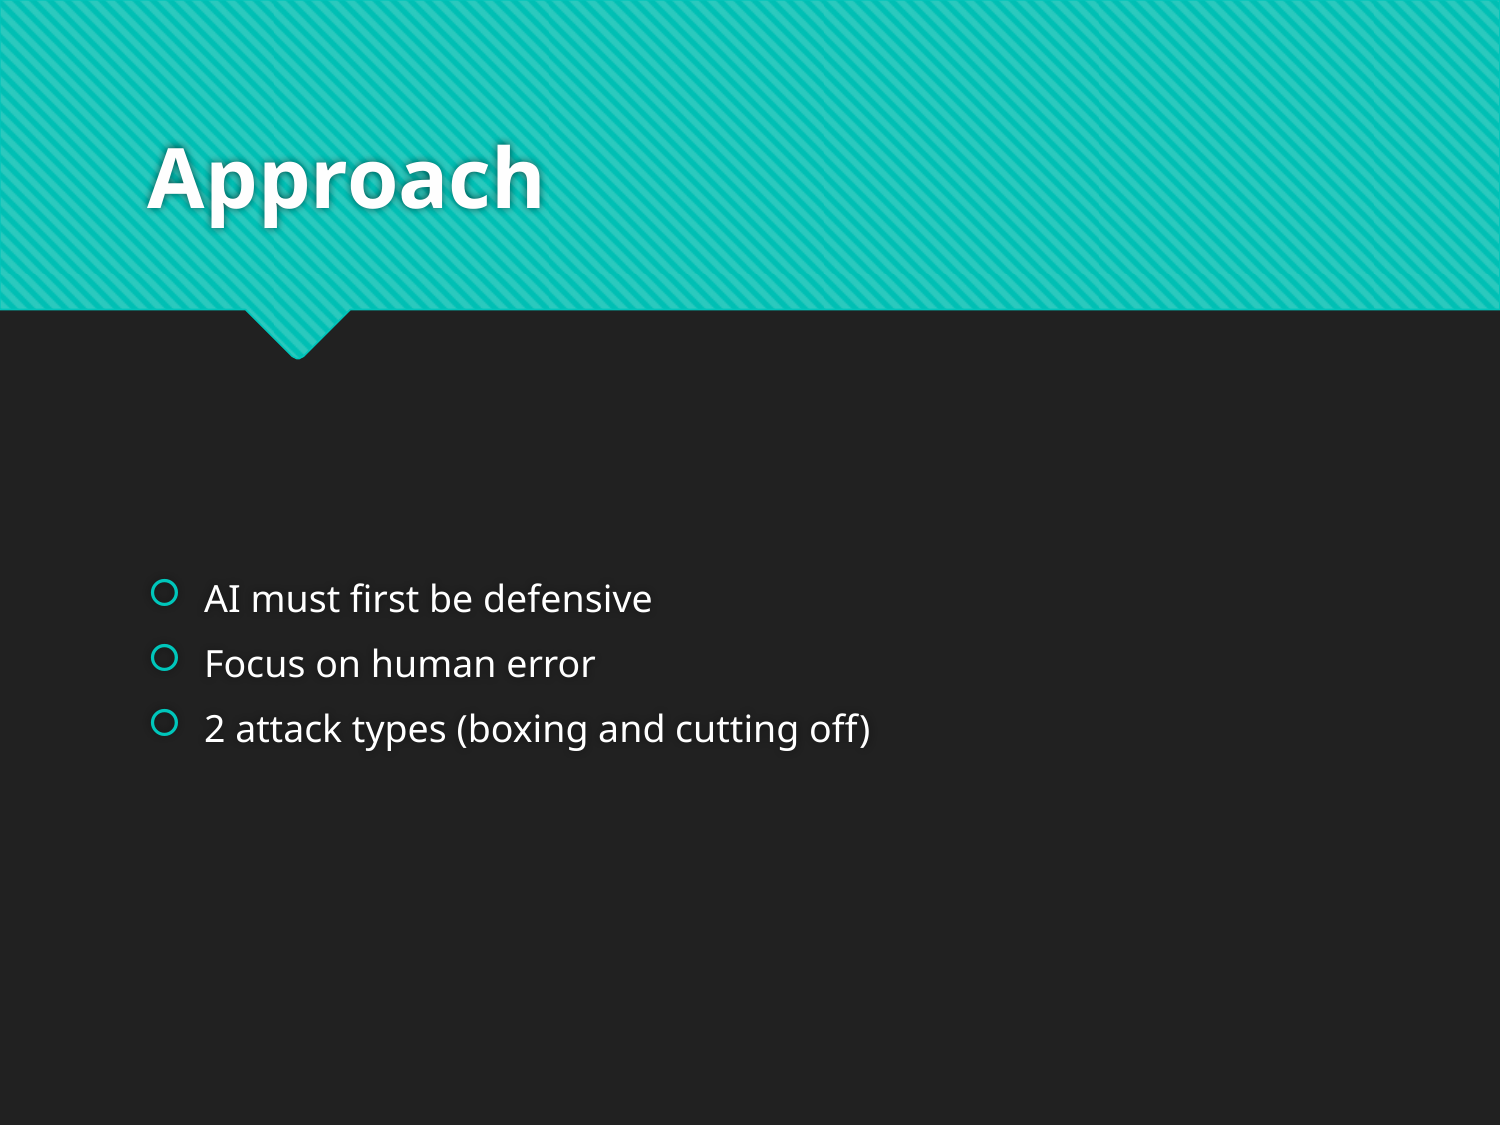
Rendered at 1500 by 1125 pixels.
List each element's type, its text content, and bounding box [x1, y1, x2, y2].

title Approach [132, 73, 1368, 233]
list AI must first be defensive Focus on human error 2 attack types (boxing and cutting off) [132, 364, 1368, 962]
